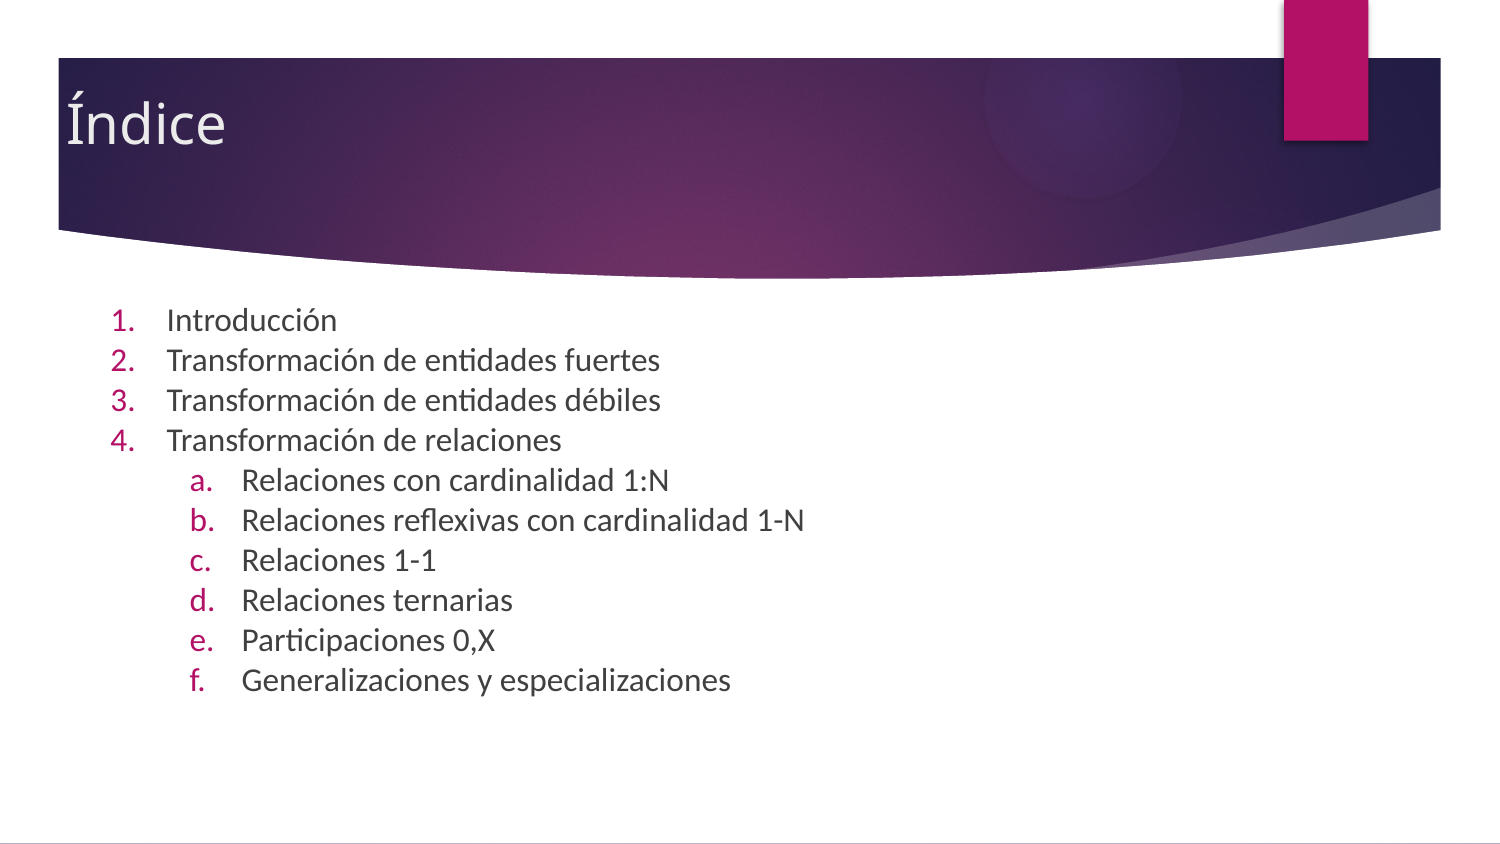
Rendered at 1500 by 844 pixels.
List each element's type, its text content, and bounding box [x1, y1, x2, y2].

list Introducción Transformación de entidades fuertes Transformación de entidades débiles Transformación de relaciones Relaciones con cardinalidad 1:N Relaciones reflexivas con cardinalidad 1-N Relaciones 1-1 Relaciones ternarias Participaciones 0,X Generalizaciones y especializaciones [76, 283, 1475, 844]
title Índice [51, 72, 1449, 167]
